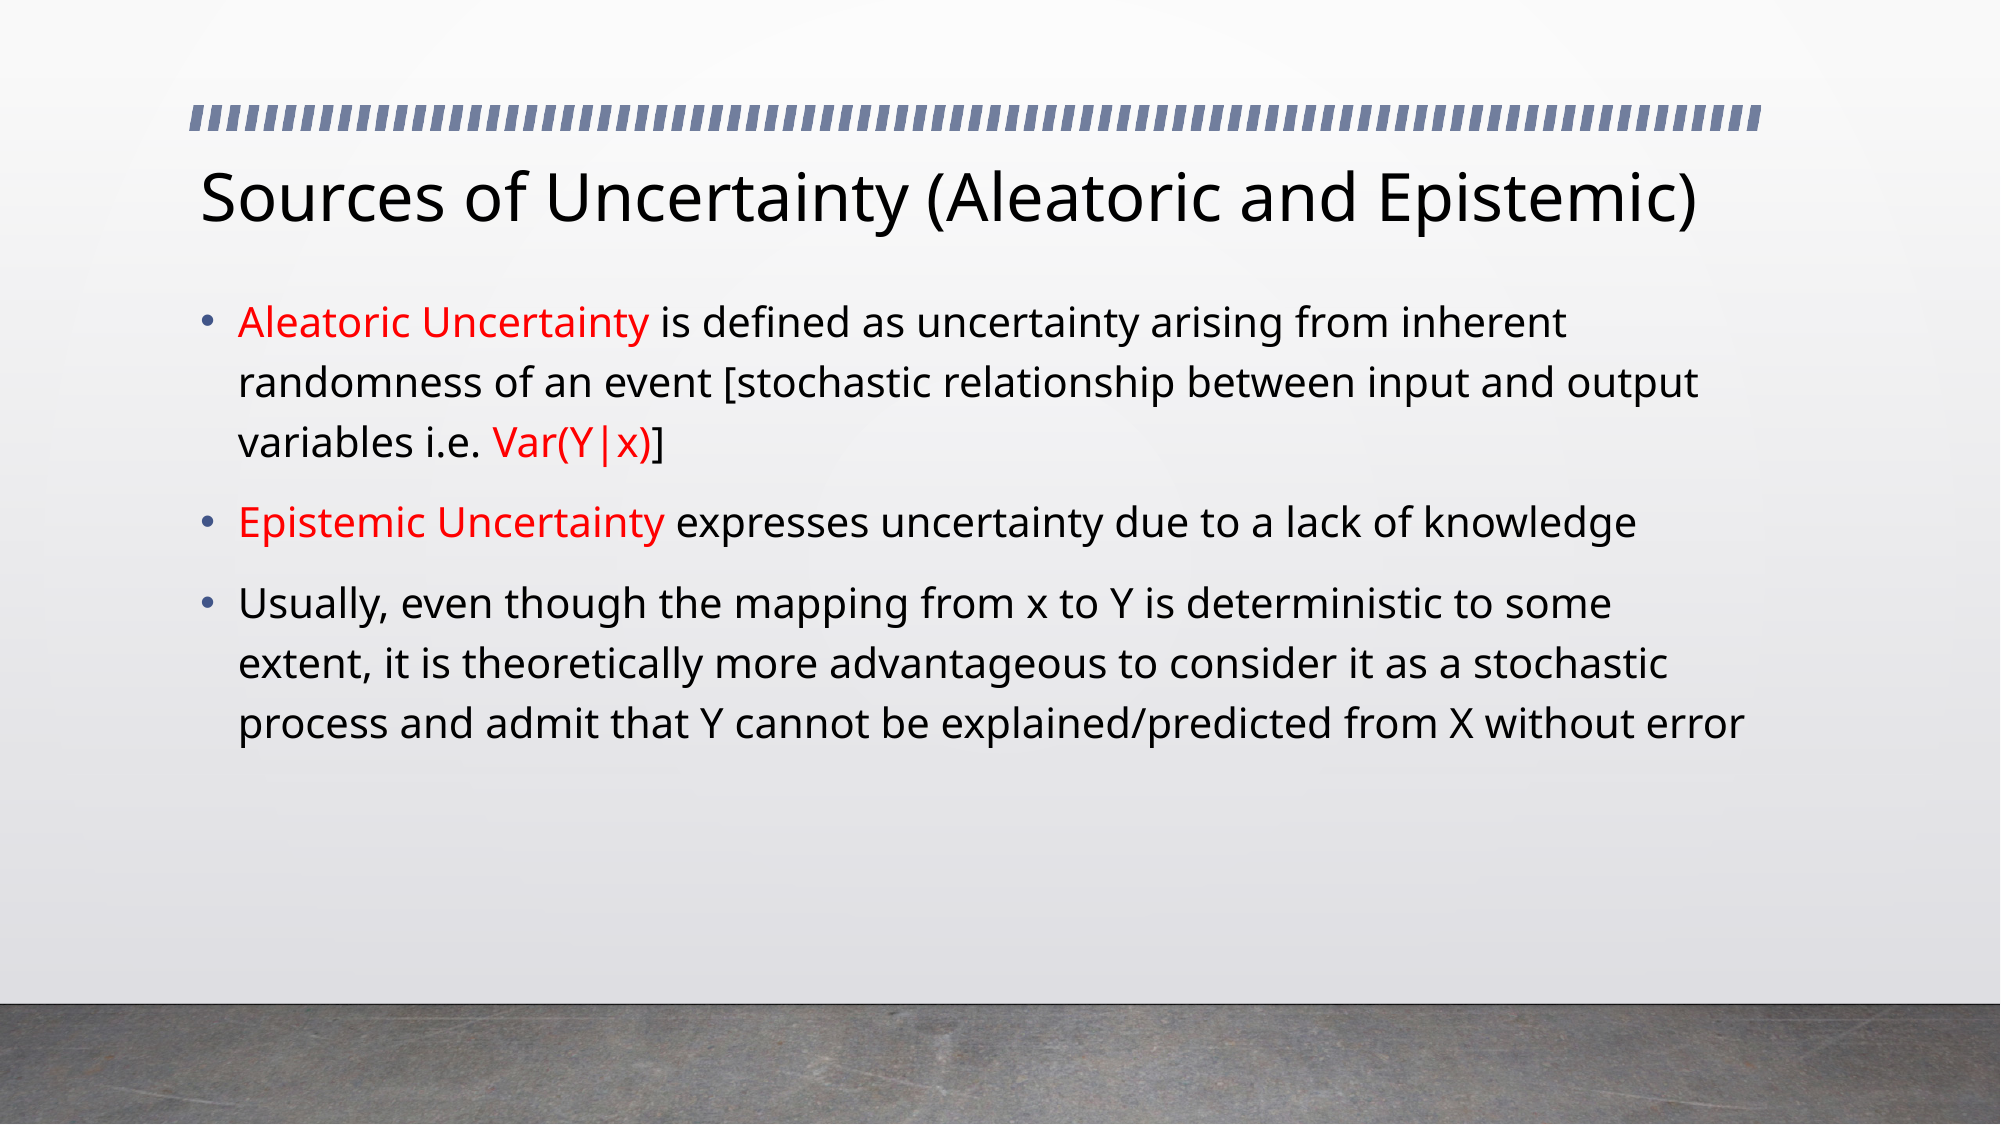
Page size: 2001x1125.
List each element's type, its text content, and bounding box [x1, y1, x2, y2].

list Aleatoric Uncertainty is defined as uncertainty arising from inherent randomness of an event [stochastic relationship between input and output variables i.e. Var(Y|x)] Epistemic Uncertainty expresses uncertainty due to a lack of knowledge Usually, even though the mapping from x to Y is deterministic to some extent, it is theoretically more advantageous to consider it as a stochastic process and admit that Y cannot be explained/predicted from X without error [185, 277, 1761, 897]
title Sources of Uncertainty (Aleatoric and Epistemic) [185, 156, 1780, 265]
picture [0, 1004, 2000, 1124]
